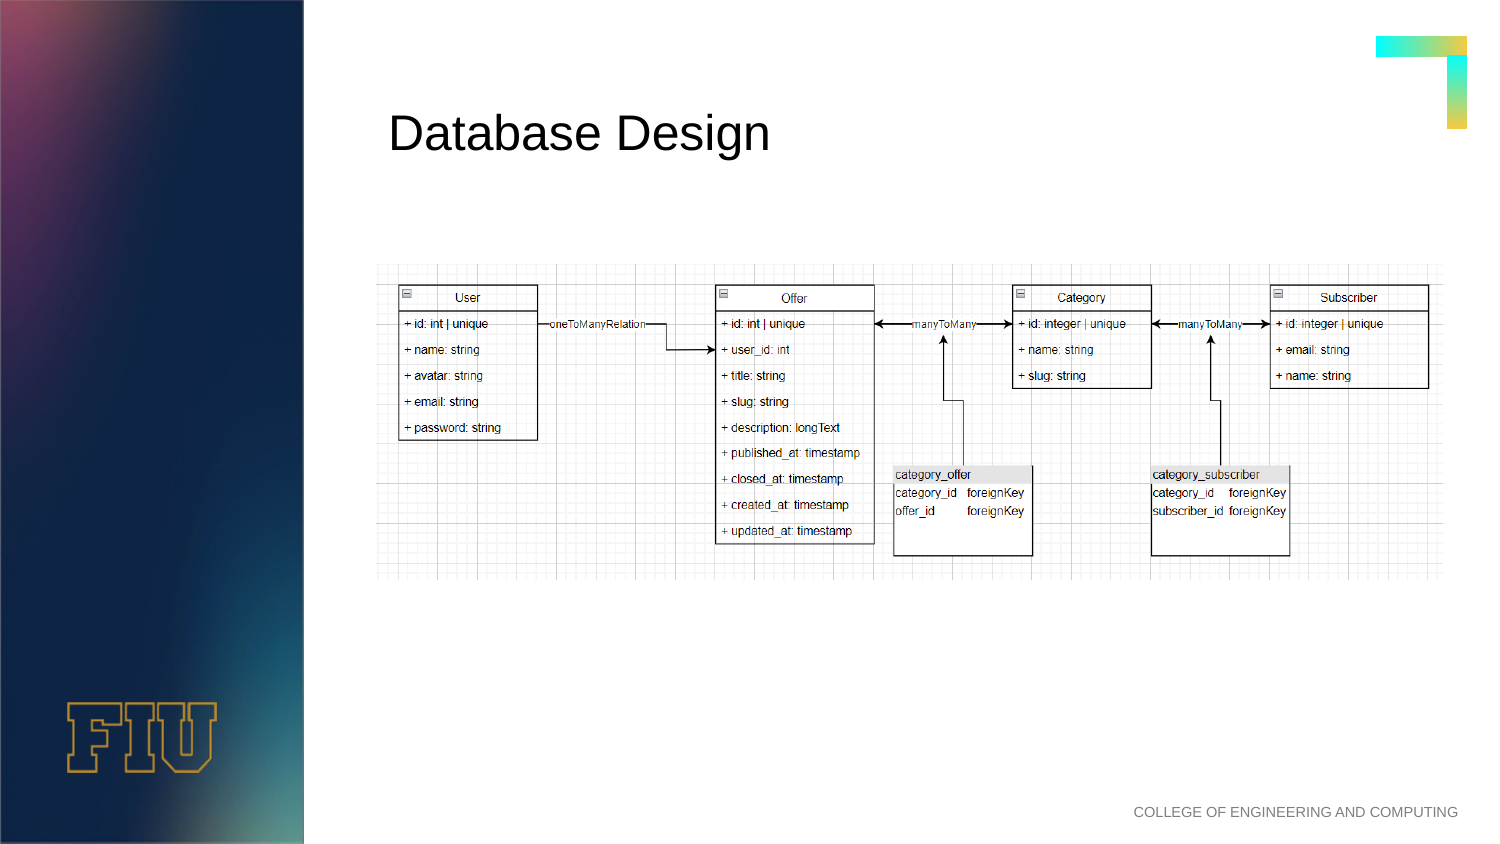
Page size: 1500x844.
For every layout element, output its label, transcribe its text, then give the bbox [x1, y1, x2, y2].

picture [376, 264, 1444, 580]
picture [0, 0, 304, 844]
title Database Design [376, 87, 1350, 180]
